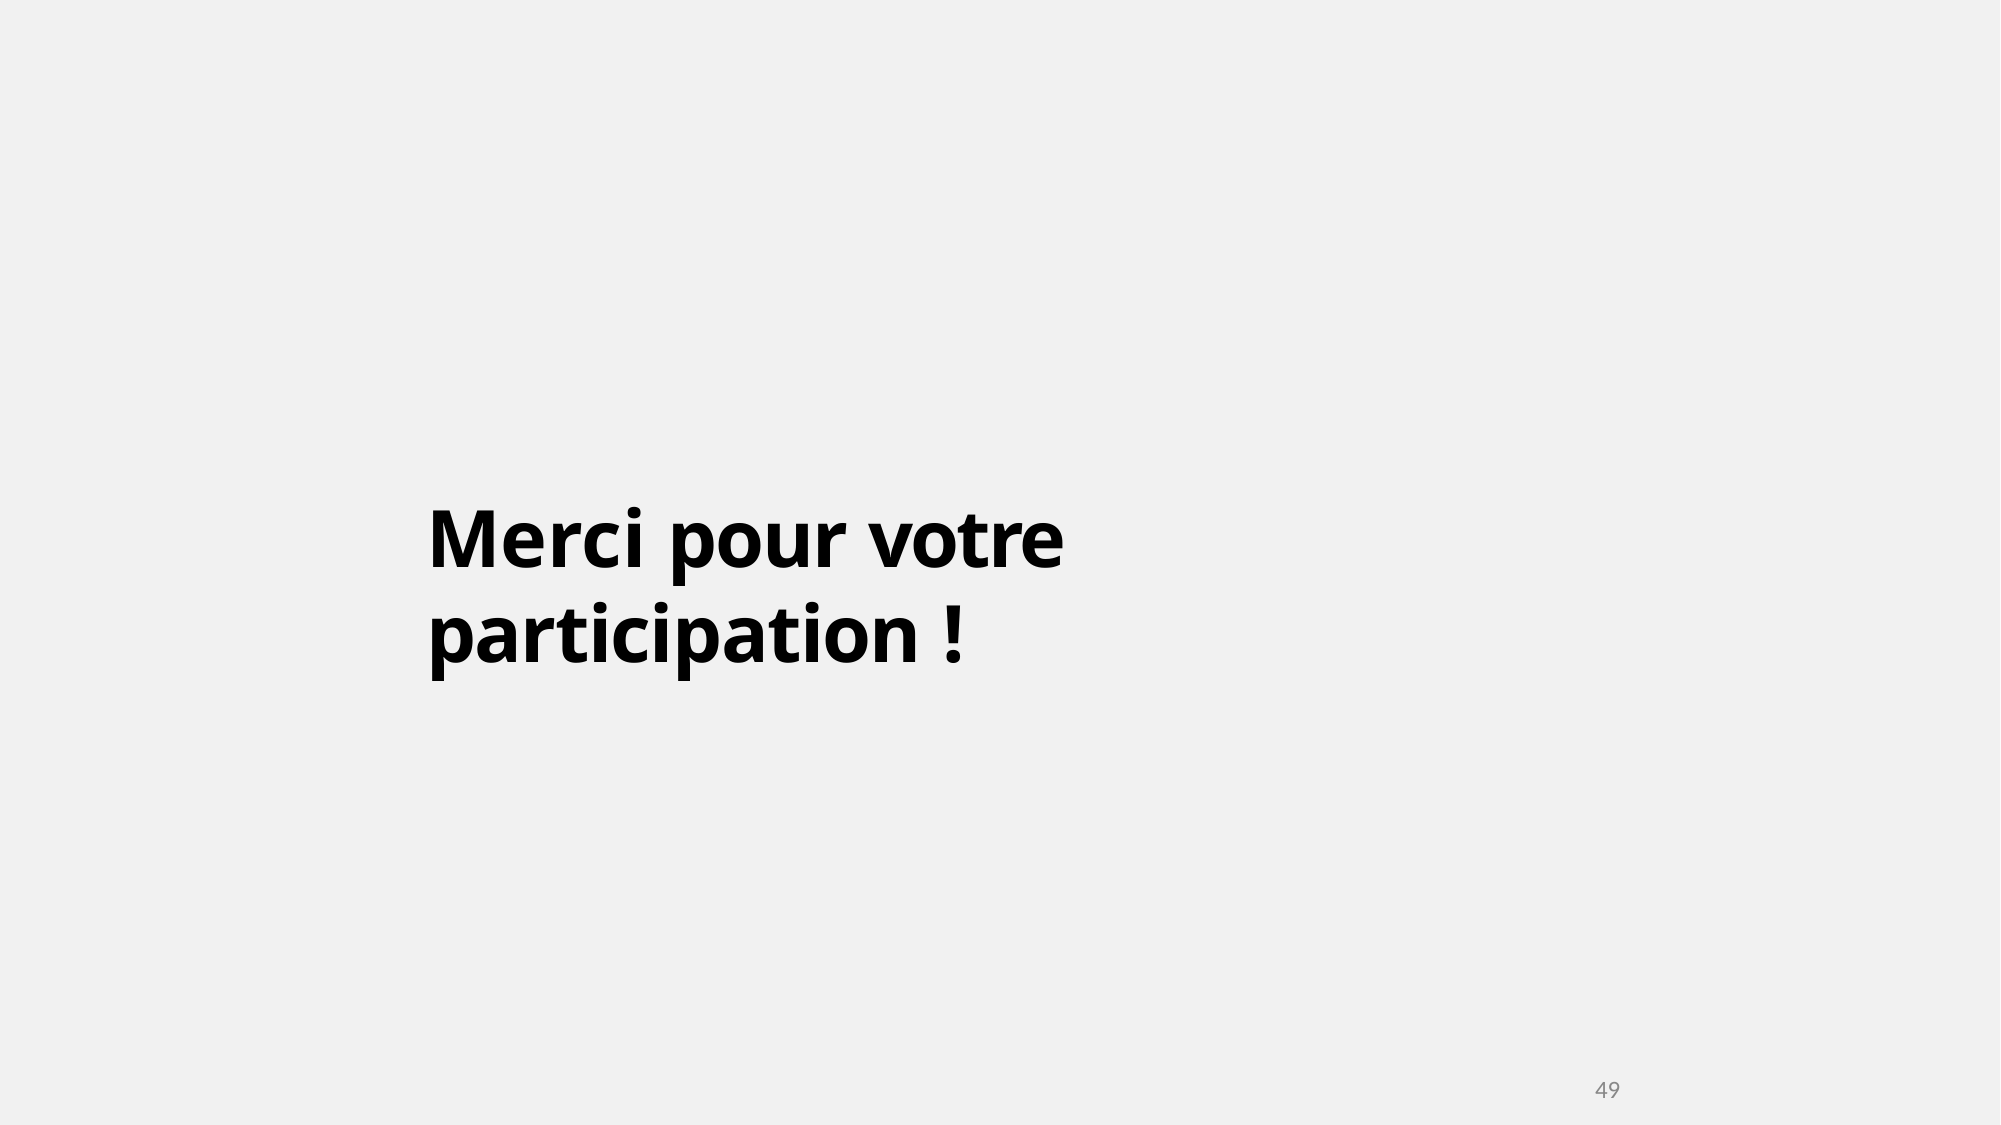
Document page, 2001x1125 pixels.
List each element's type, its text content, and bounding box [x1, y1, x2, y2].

text_box 49 [1592, 1071, 1623, 1104]
title Merci pour votre participation ! [424, 485, 1615, 678]
